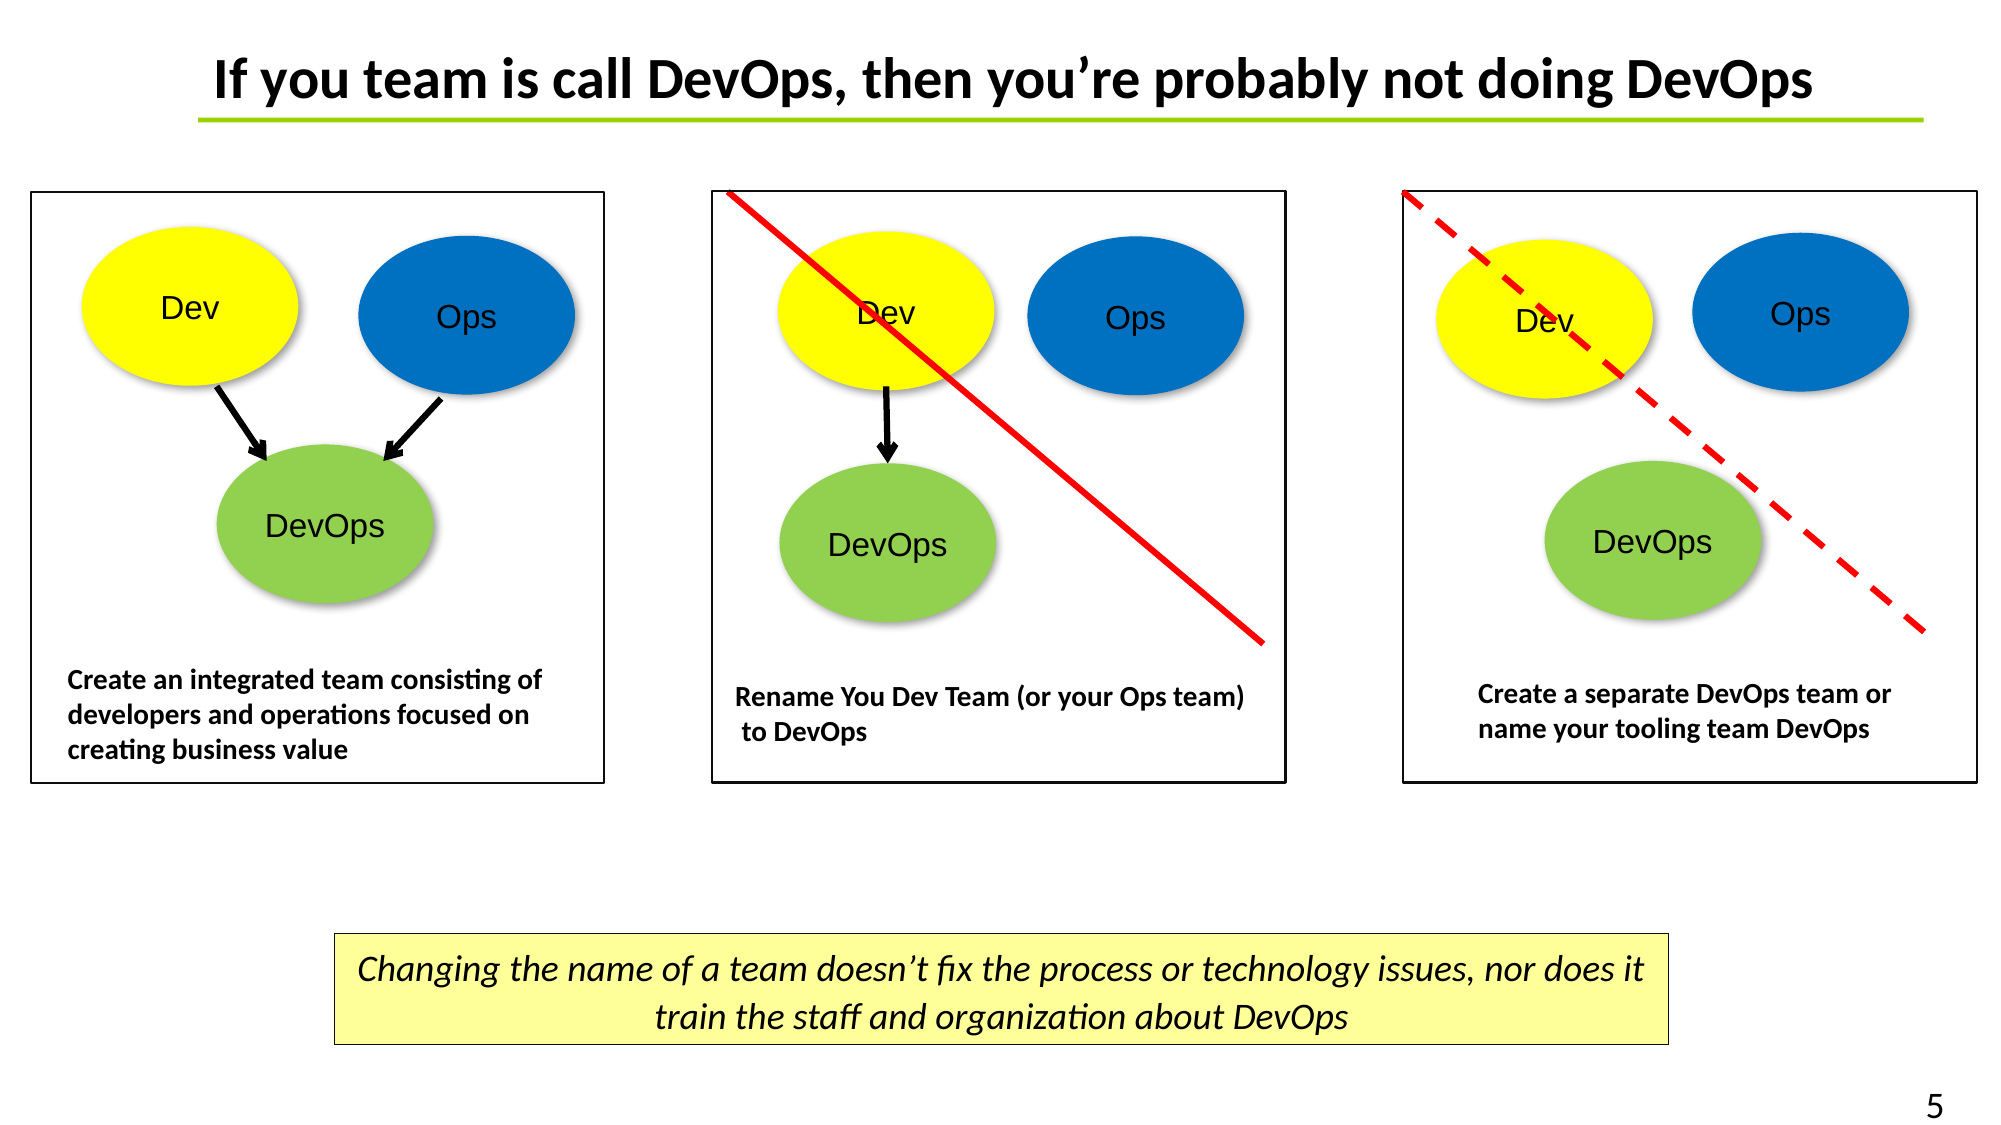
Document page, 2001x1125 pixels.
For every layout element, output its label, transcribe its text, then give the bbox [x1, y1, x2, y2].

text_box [727, 191, 1264, 644]
text_box Changing the name of a team doesn’t fix the process or technology issues, nor does it train the staff and organization about DevOps [334, 933, 1669, 1045]
text_box Create an integrated team consisting of developers and operations focused on creating business value [52, 653, 598, 773]
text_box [1402, 191, 1939, 644]
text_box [216, 386, 267, 462]
text_box [31, 191, 605, 784]
text_box [712, 190, 1286, 783]
text_box [1403, 190, 1977, 783]
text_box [383, 398, 441, 462]
text_box If you team is call DevOps, then you’re probably not doing DevOps [199, 32, 1830, 118]
